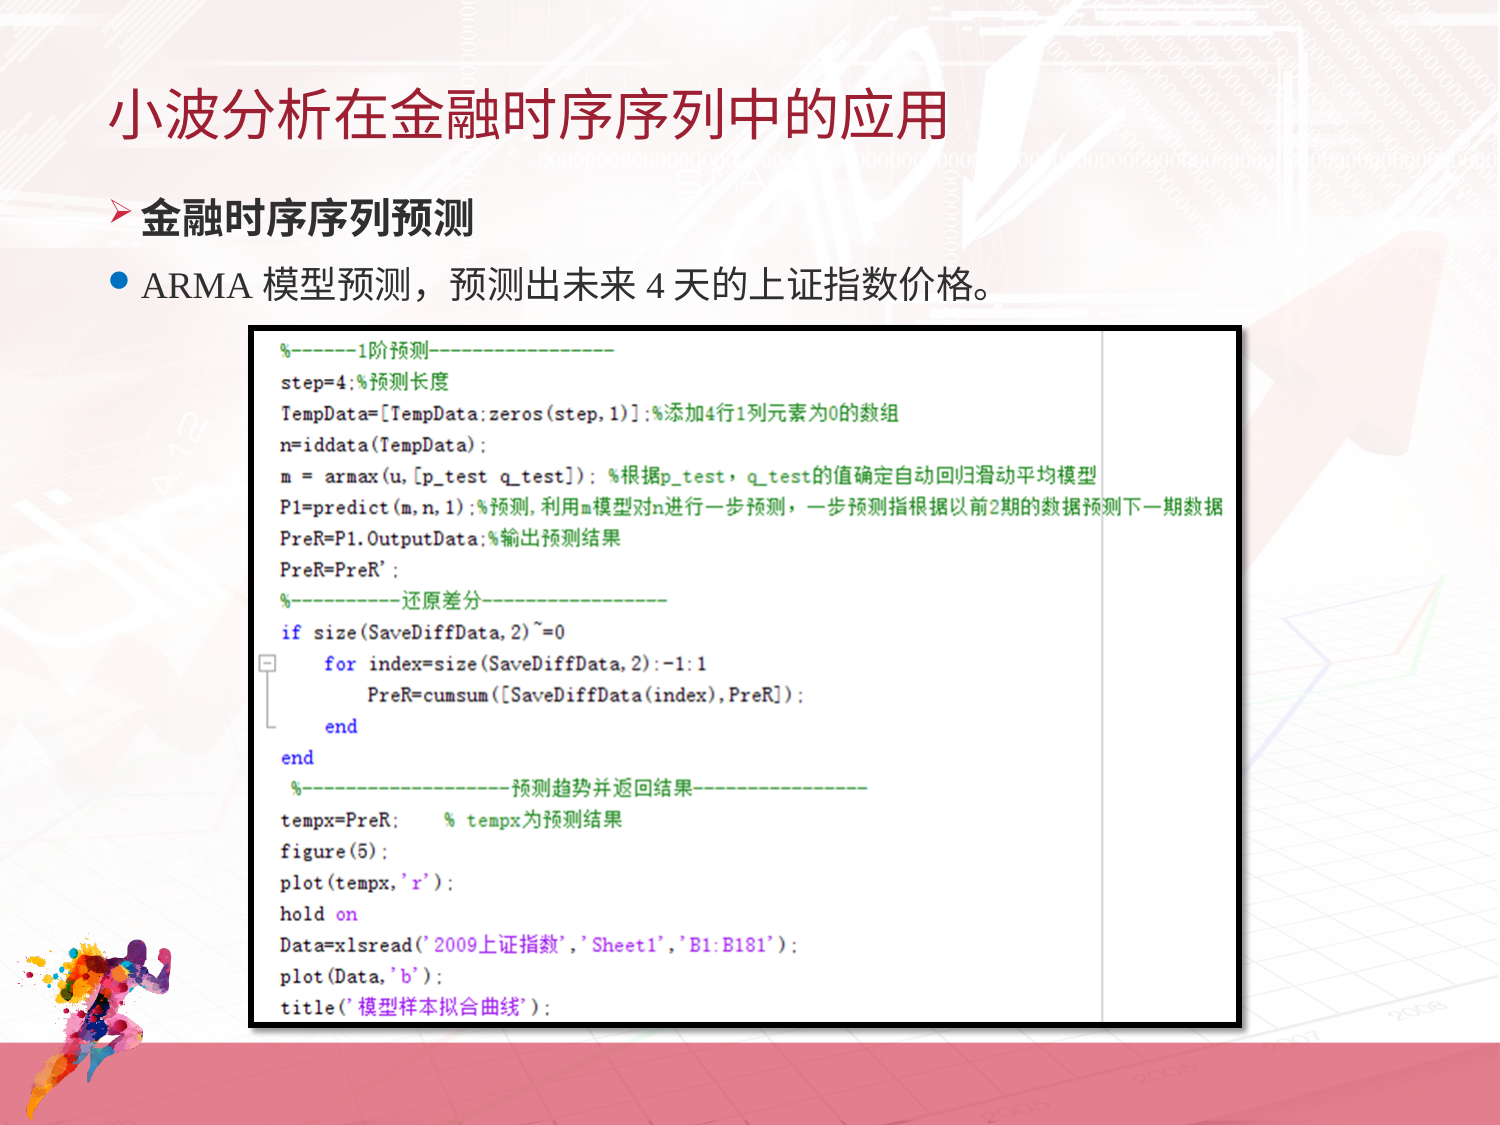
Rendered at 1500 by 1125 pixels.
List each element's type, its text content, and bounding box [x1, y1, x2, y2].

list 金融时序序列预测 ARMA模型预测，预测出未来4天的上证指数价格。 [92, 197, 1500, 1060]
picture [244, 321, 1255, 1041]
picture [7, 921, 179, 1125]
title 小波分析在金融时序序列中的应用 [92, 31, 1407, 156]
